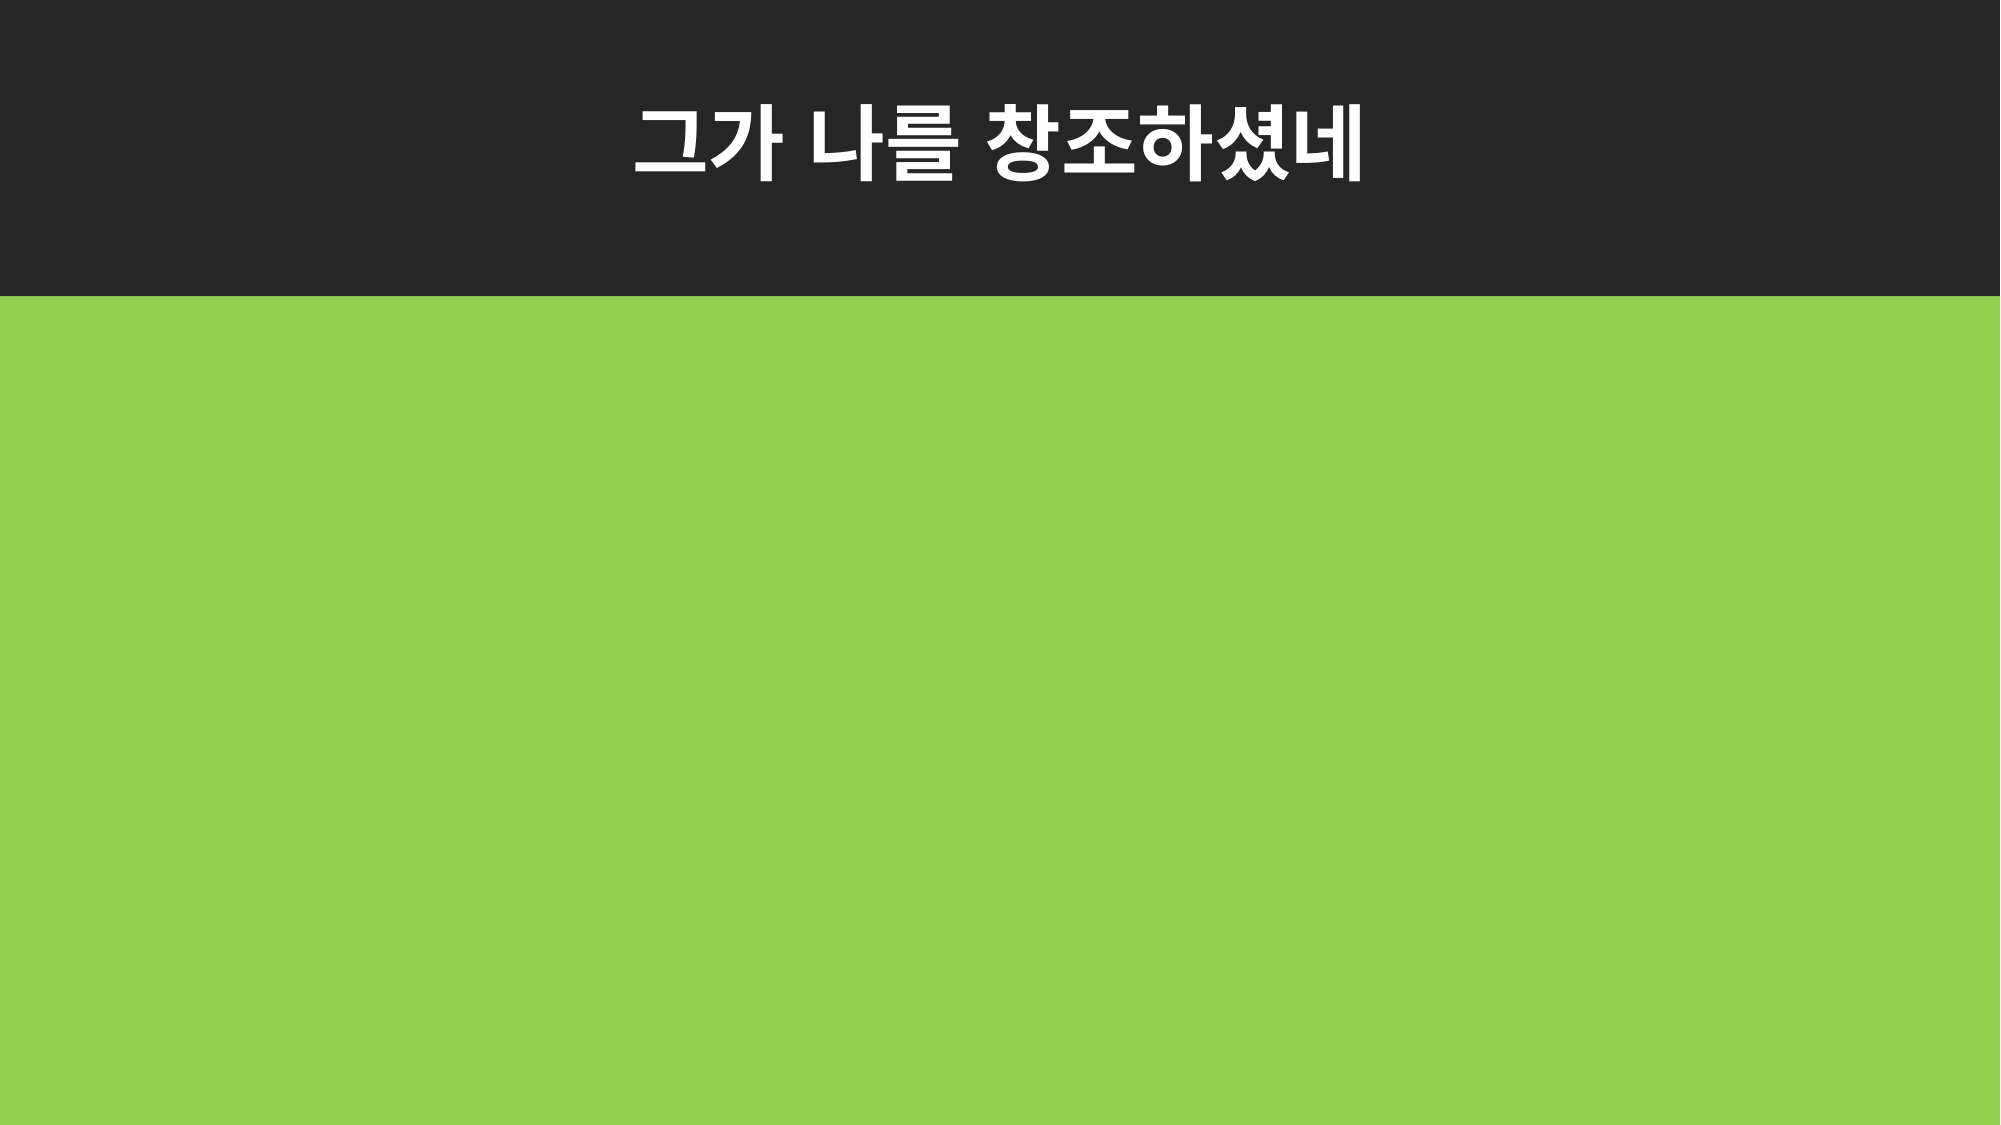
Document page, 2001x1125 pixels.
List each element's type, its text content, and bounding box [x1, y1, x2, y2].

title 그가 나를 창조하셨네 [0, 0, 2000, 297]
